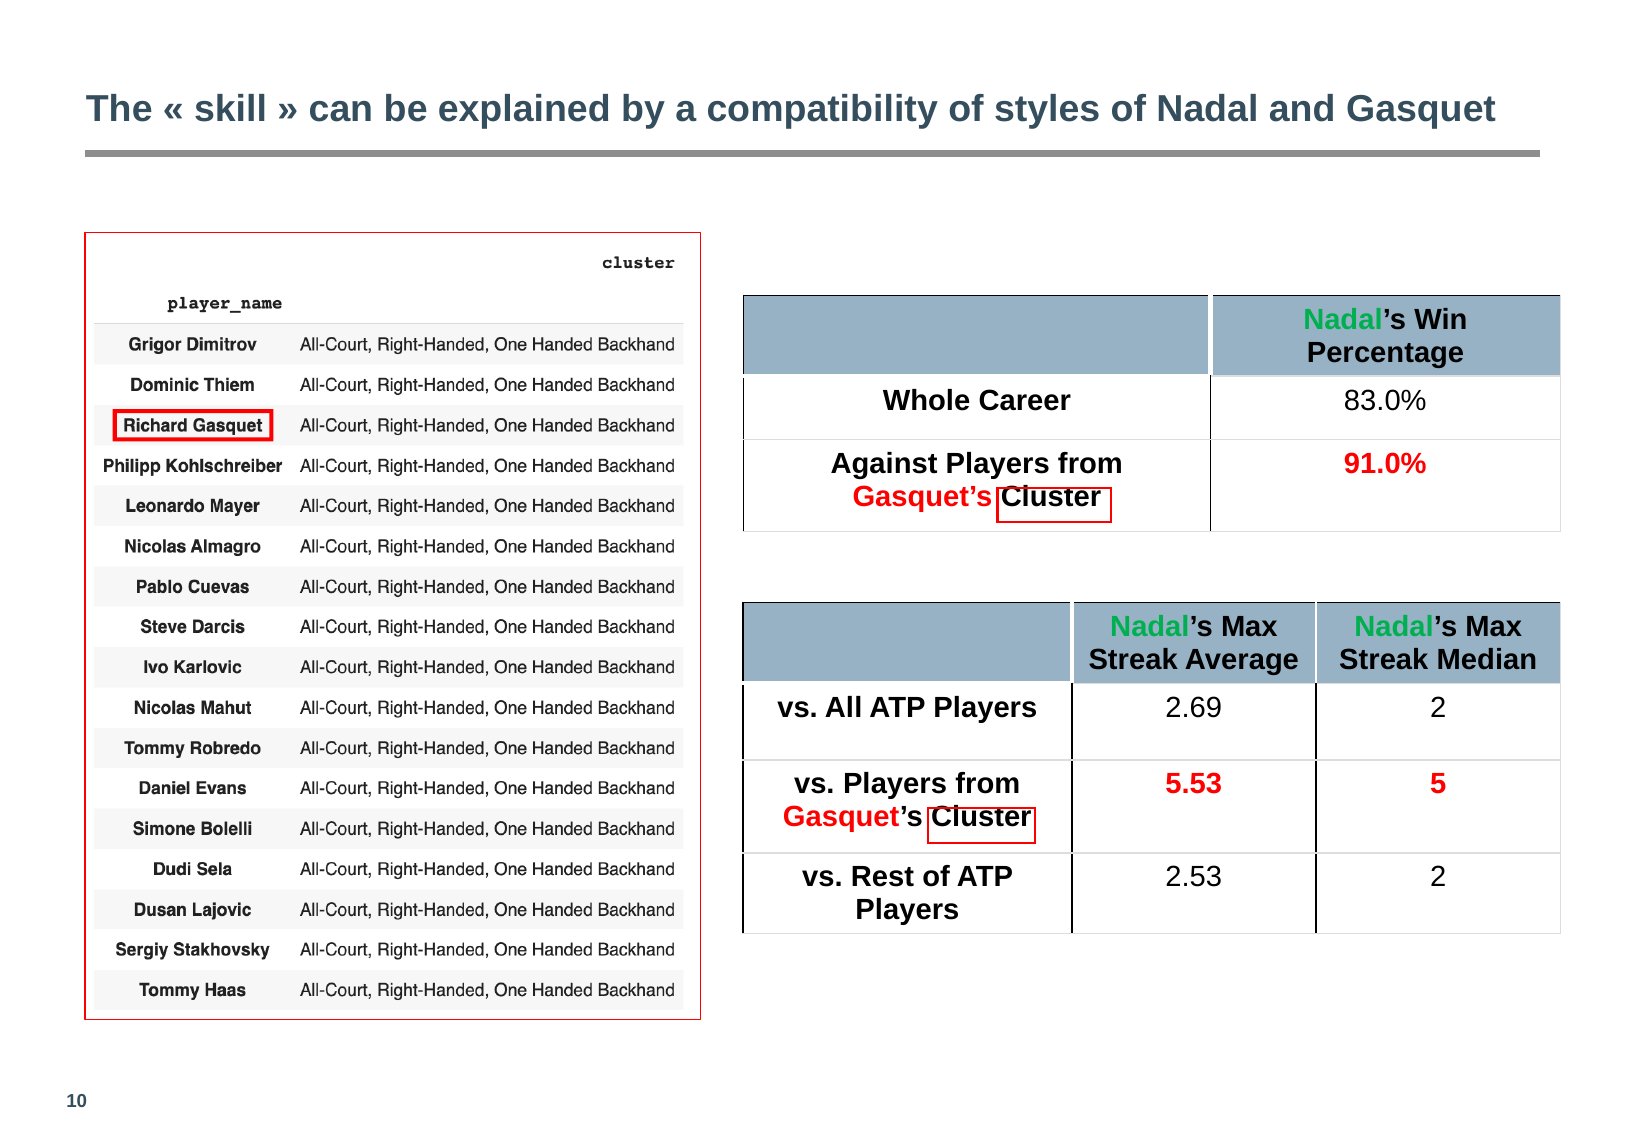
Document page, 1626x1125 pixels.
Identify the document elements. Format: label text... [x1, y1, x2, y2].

table_header Nadal’s Win Percentage [1213, 296, 1560, 375]
table_cell 2.53 [1073, 854, 1315, 933]
table_cell 83.0% [1211, 377, 1560, 439]
picture [85, 233, 701, 1020]
text_box [997, 488, 1111, 523]
title The « skill » can be explained by a compatibility of styles of Nadal and Gasquet [85, 31, 1539, 129]
table_cell 2 [1317, 854, 1560, 933]
table_cell 5.53 [1073, 761, 1315, 852]
table_header [744, 296, 1208, 374]
table_header [744, 603, 1070, 681]
table_cell Against Players from Gasquet’s Cluster [744, 440, 1210, 531]
table_cell 5 [1317, 761, 1560, 852]
table_cell 91.0% [1211, 440, 1560, 531]
table_cell vs. All ATP Players [744, 685, 1071, 759]
table_cell Whole Career [744, 378, 1210, 439]
table_cell 2.69 [1073, 684, 1315, 759]
text_box [927, 808, 1035, 843]
table_cell vs. Rest of ATP Players [744, 854, 1071, 933]
table_header Nadal’s Max Streak Median [1317, 603, 1560, 683]
table_header Nadal’s Max Streak Average [1074, 603, 1315, 683]
table_cell 2 [1317, 684, 1560, 759]
table_cell vs. Players from Gasquet’s Cluster [744, 761, 1071, 852]
